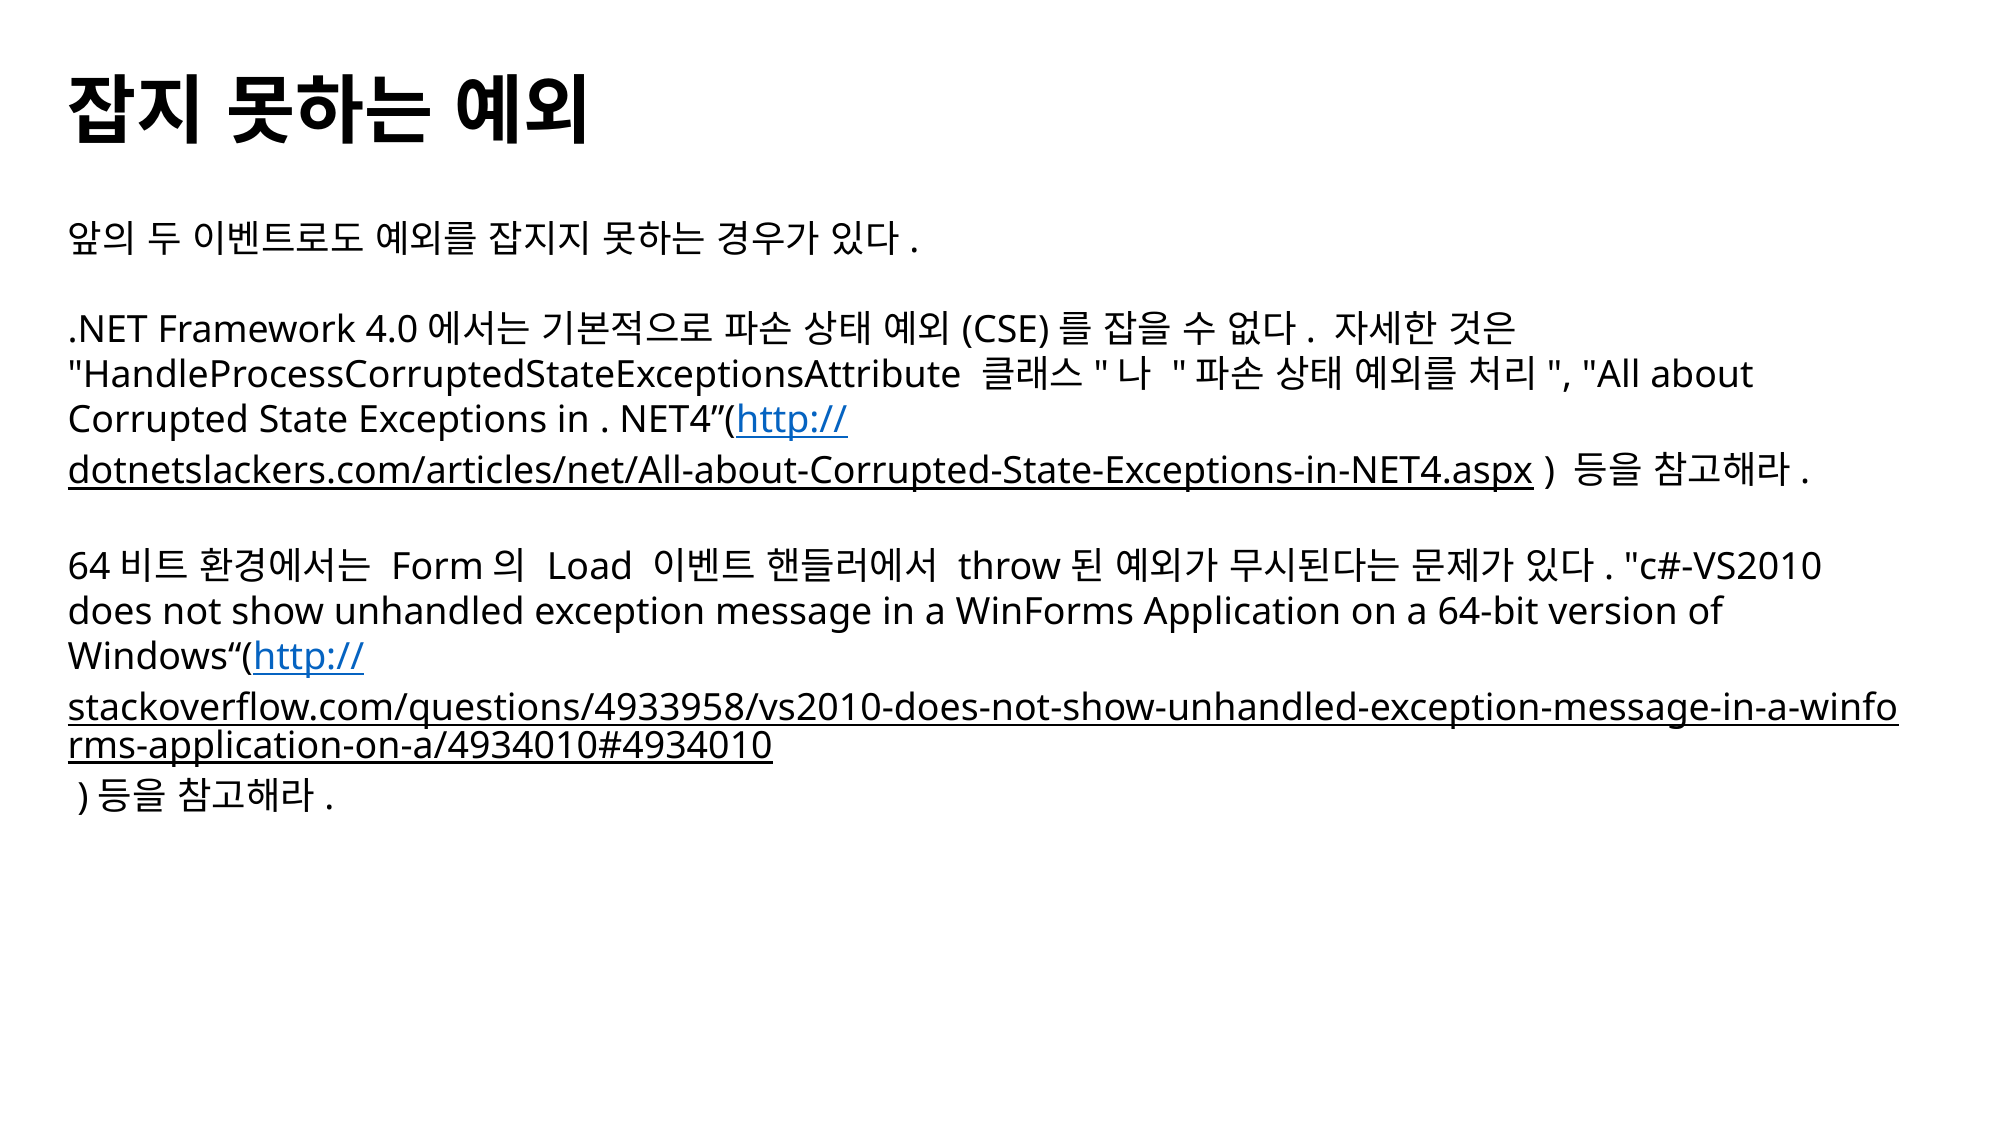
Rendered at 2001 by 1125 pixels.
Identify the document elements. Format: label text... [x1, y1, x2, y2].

text_box 잡지 못하는 예외 [53, 55, 1577, 161]
text_box 앞의 두 이벤트로도 예외를 잡지지 못하는 경우가 있다. .NET Framework 4.0에서는 기본적으로 파손 상태 예외(CSE)를 잡을 수 없다. 자세한 것은 "HandleProcessCorruptedStateExceptionsAttribute 클래스"나 "파손 상태 예외를 처리", "All about Corrupted State Exceptions in . NET4”(http://dotnetslackers.com/articles/net/All-about-Corrupted-State-Exceptions-in-NET4.aspx ) 등을 참고해라. 64비트 환경에서는 Form의 Load 이벤트 핸들러에서 throw된 예외가 무시된다는 문제가 있다. "c#-VS2010 does not show unhandled exception message in a WinForms Application on a 64-bit version of Windows“(http://stackoverflow.com/questions/4933958/vs2010-does-not-show-unhandled-exception-message-in-a-winforms-application-on-a/4934010#4934010 )등을 참고해라. [53, 207, 1925, 787]
